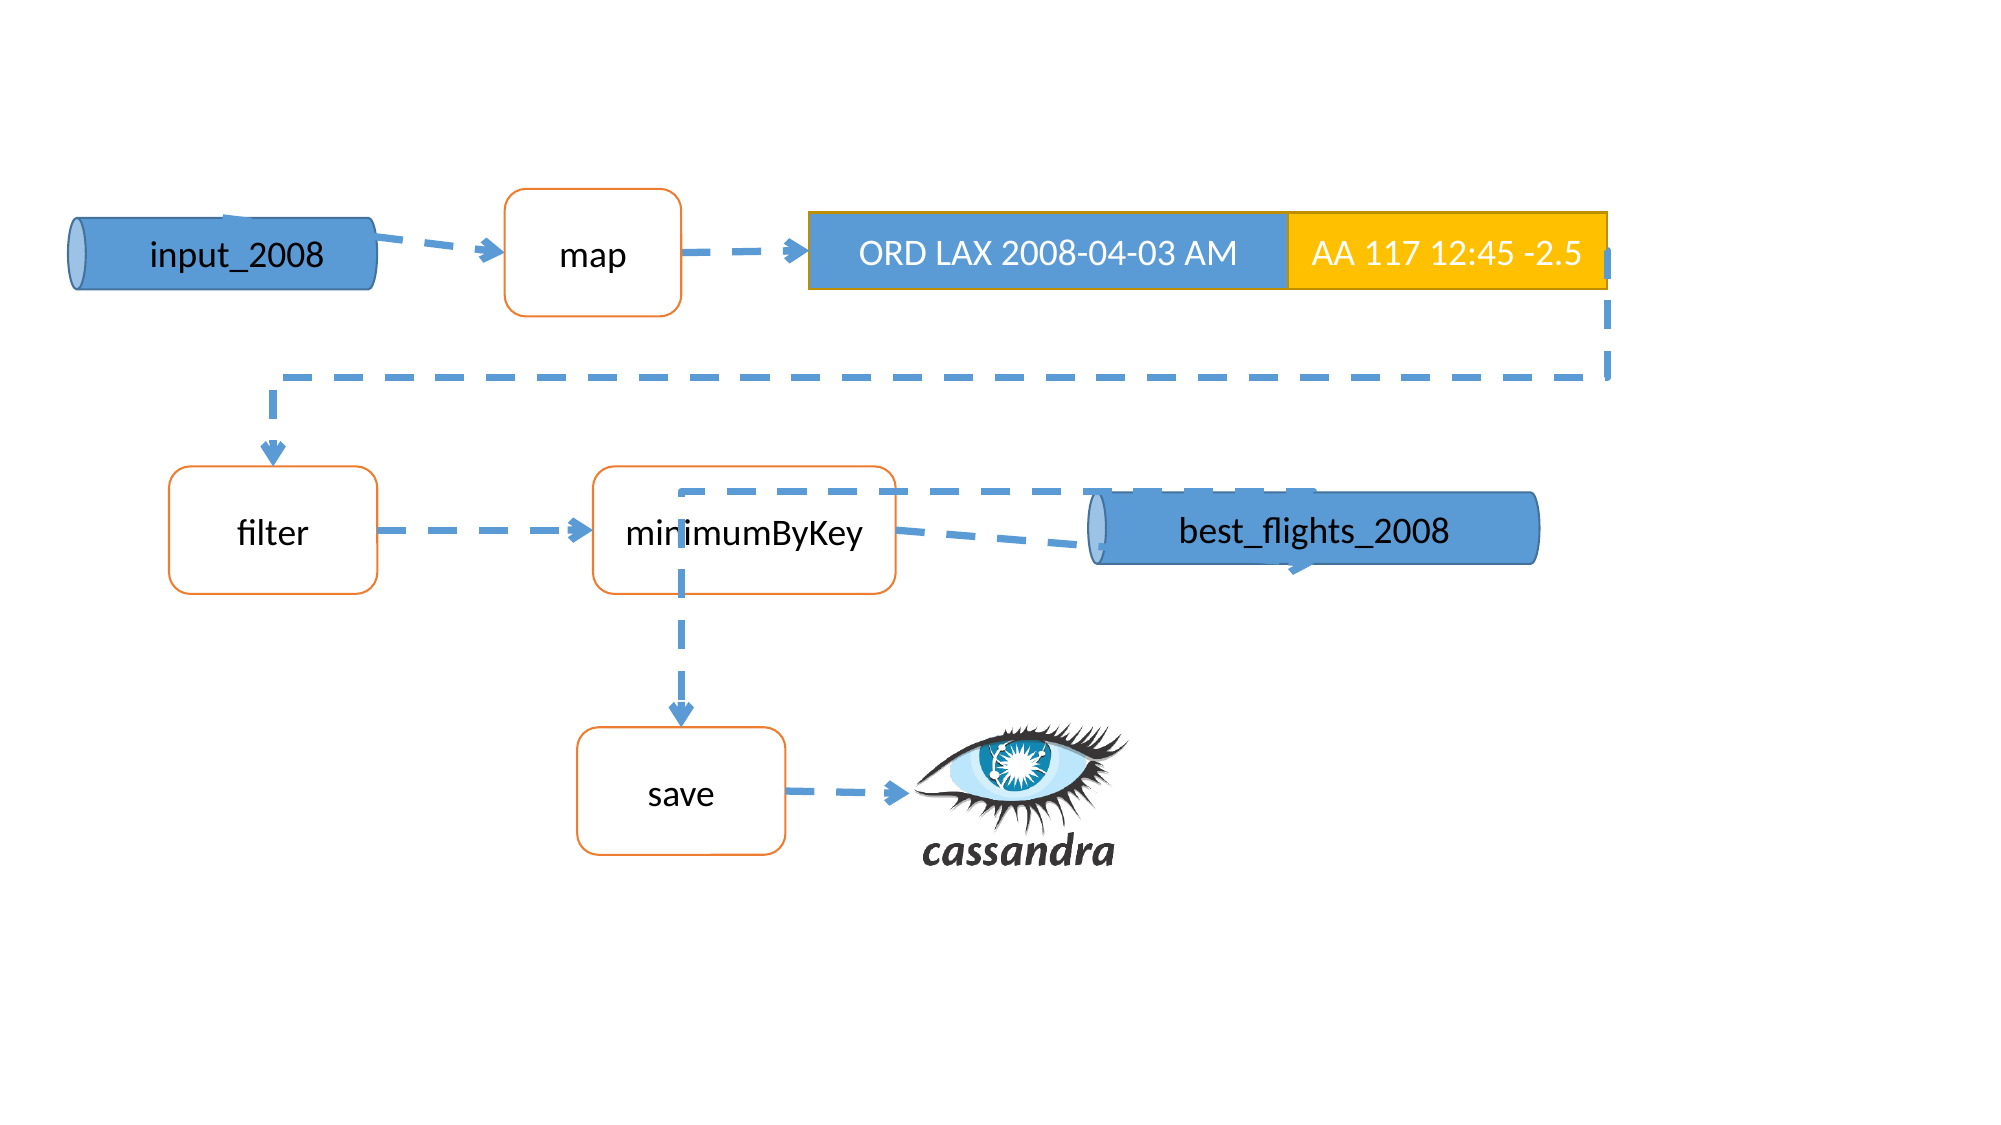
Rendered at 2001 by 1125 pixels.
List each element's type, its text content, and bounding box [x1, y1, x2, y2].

text_box ORD LAX 2008-04-03 AM [808, 211, 1287, 250]
text_box [245, 216, 379, 250]
text_box [66, 216, 273, 291]
text_box [1099, 491, 1541, 541]
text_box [273, 250, 1607, 467]
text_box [895, 527, 1089, 531]
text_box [681, 527, 1540, 728]
text_box [1087, 495, 1095, 527]
text_box minimumByKey [591, 467, 897, 595]
text_box AA 117 12:45 -2.5 [1287, 211, 1608, 250]
picture [909, 728, 1133, 869]
text_box input_2008 [134, 222, 340, 283]
text_box save [576, 726, 787, 856]
text_box map [503, 187, 683, 250]
text_box filter [167, 465, 379, 595]
text_box best_flights_2008 [1163, 498, 1465, 527]
